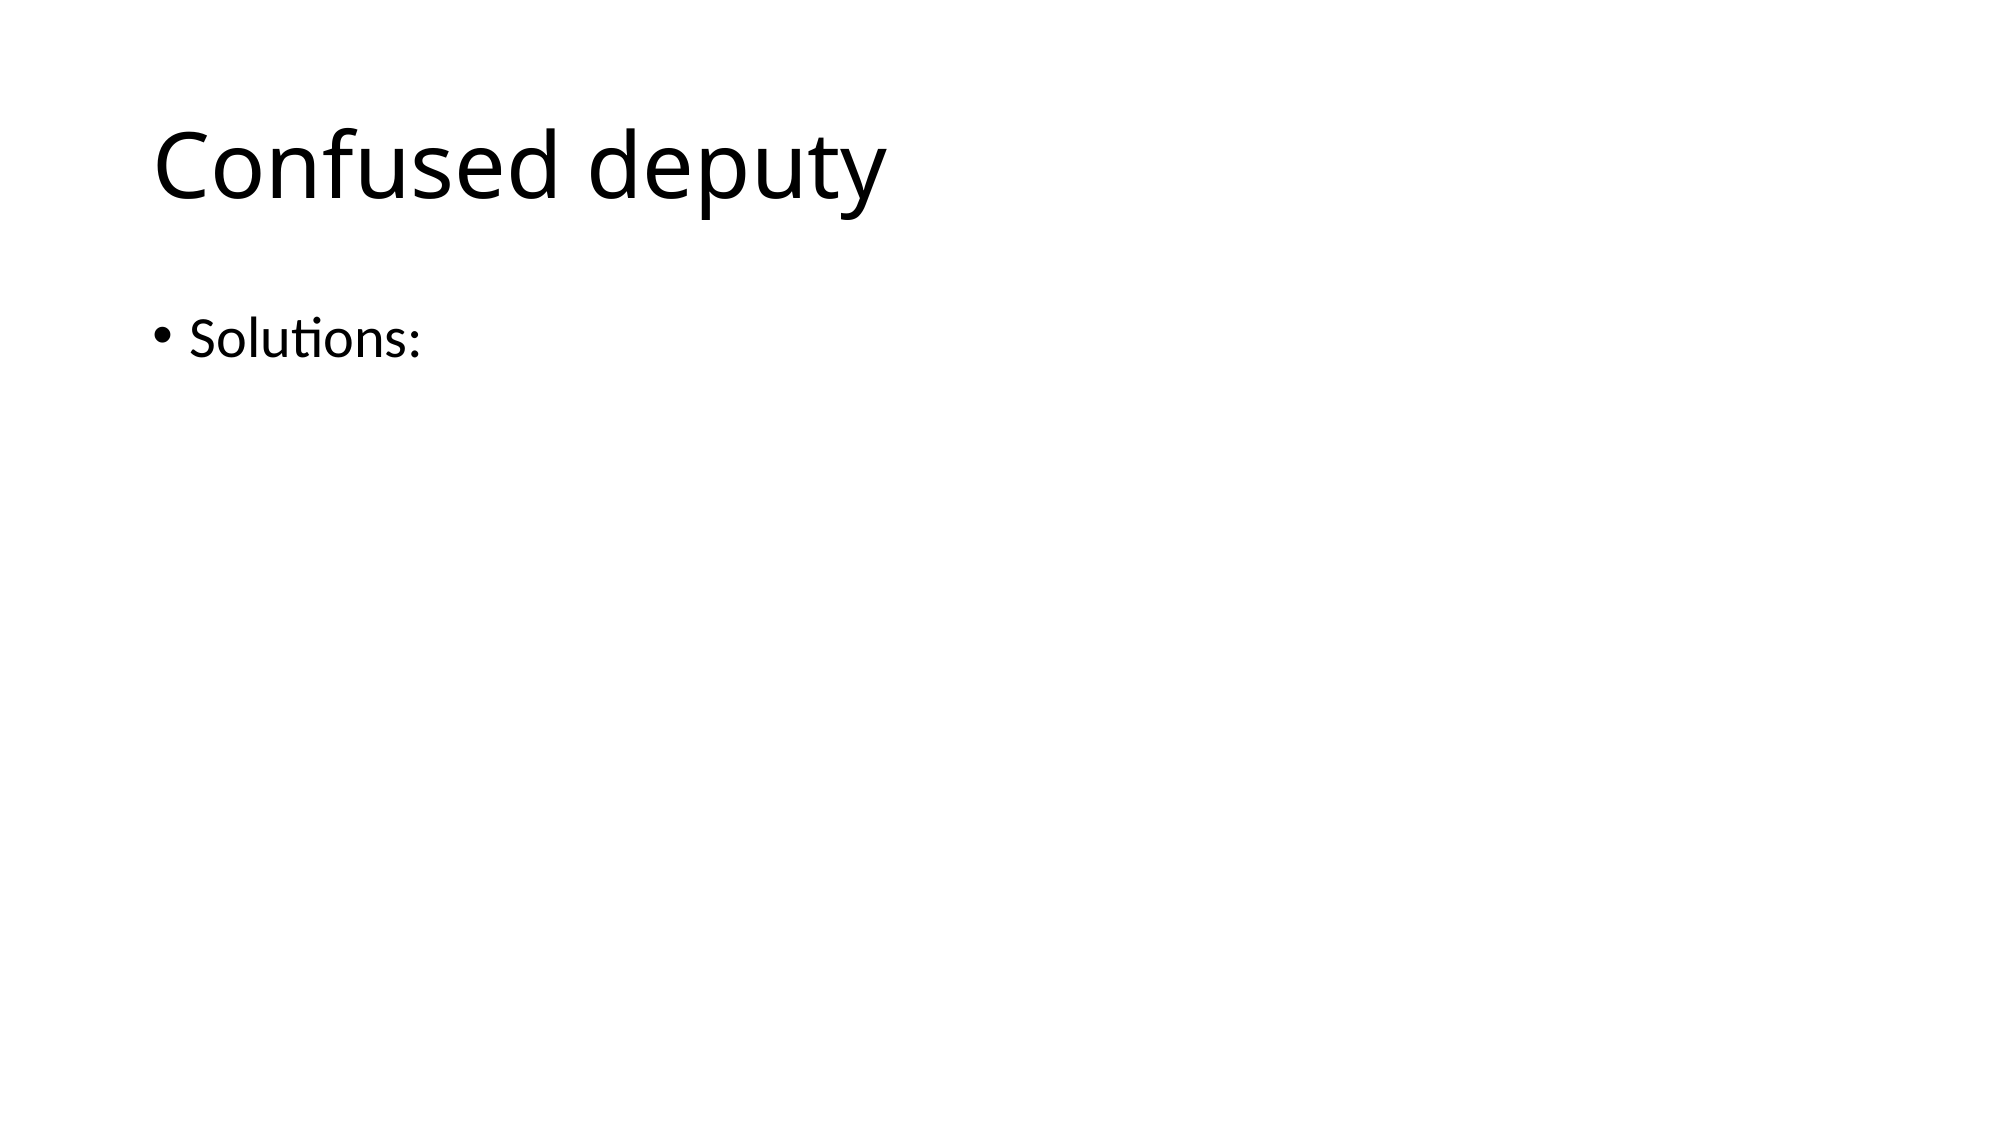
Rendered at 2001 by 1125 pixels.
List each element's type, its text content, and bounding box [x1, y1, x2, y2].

list Solutions: [137, 299, 1863, 1014]
title Confused deputy [137, 59, 1863, 278]
